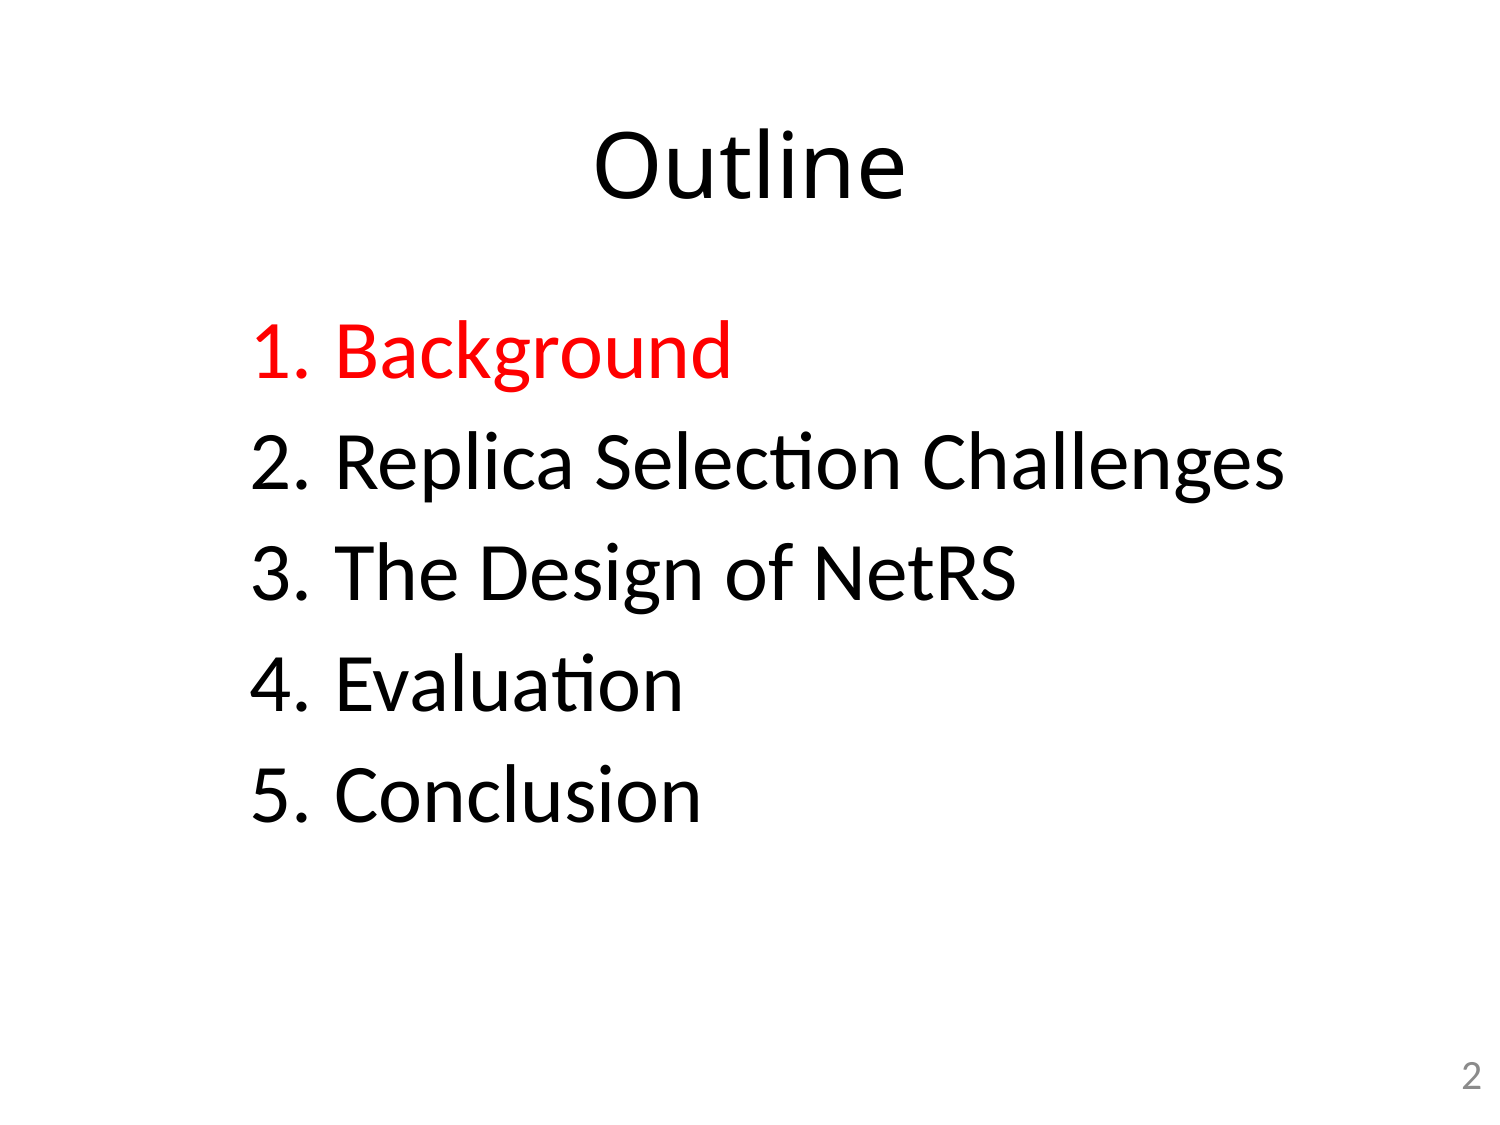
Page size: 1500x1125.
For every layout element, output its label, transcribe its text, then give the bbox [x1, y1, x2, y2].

slide_number 2 [1159, 1042, 1498, 1103]
title Outline [103, 59, 1397, 278]
list Background Replica Selection Challenges The Design of NetRS Evaluation Conclusion [234, 299, 1397, 1014]
